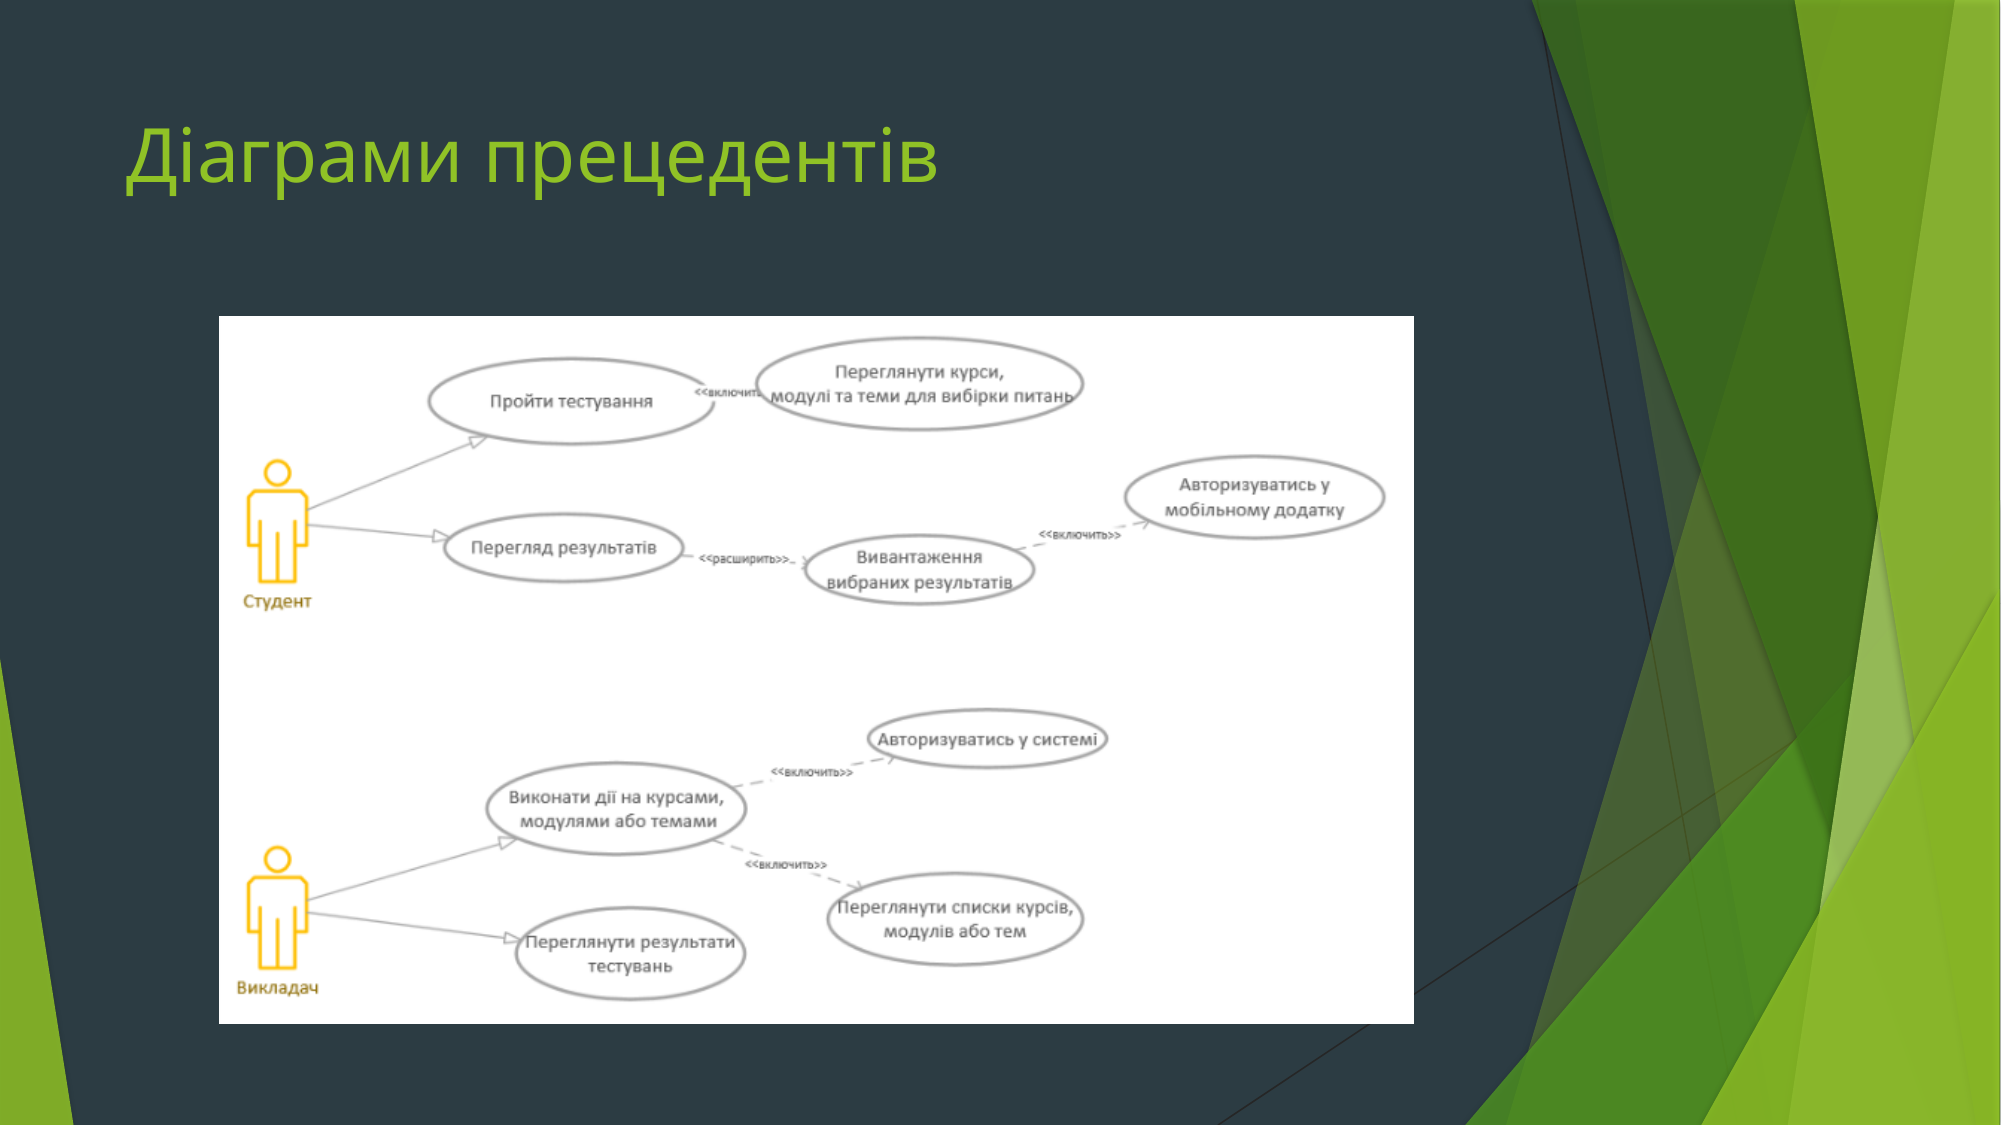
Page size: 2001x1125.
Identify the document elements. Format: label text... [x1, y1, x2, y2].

picture [218, 316, 1414, 1025]
title Діаграми прецедентів [111, 99, 1522, 317]
